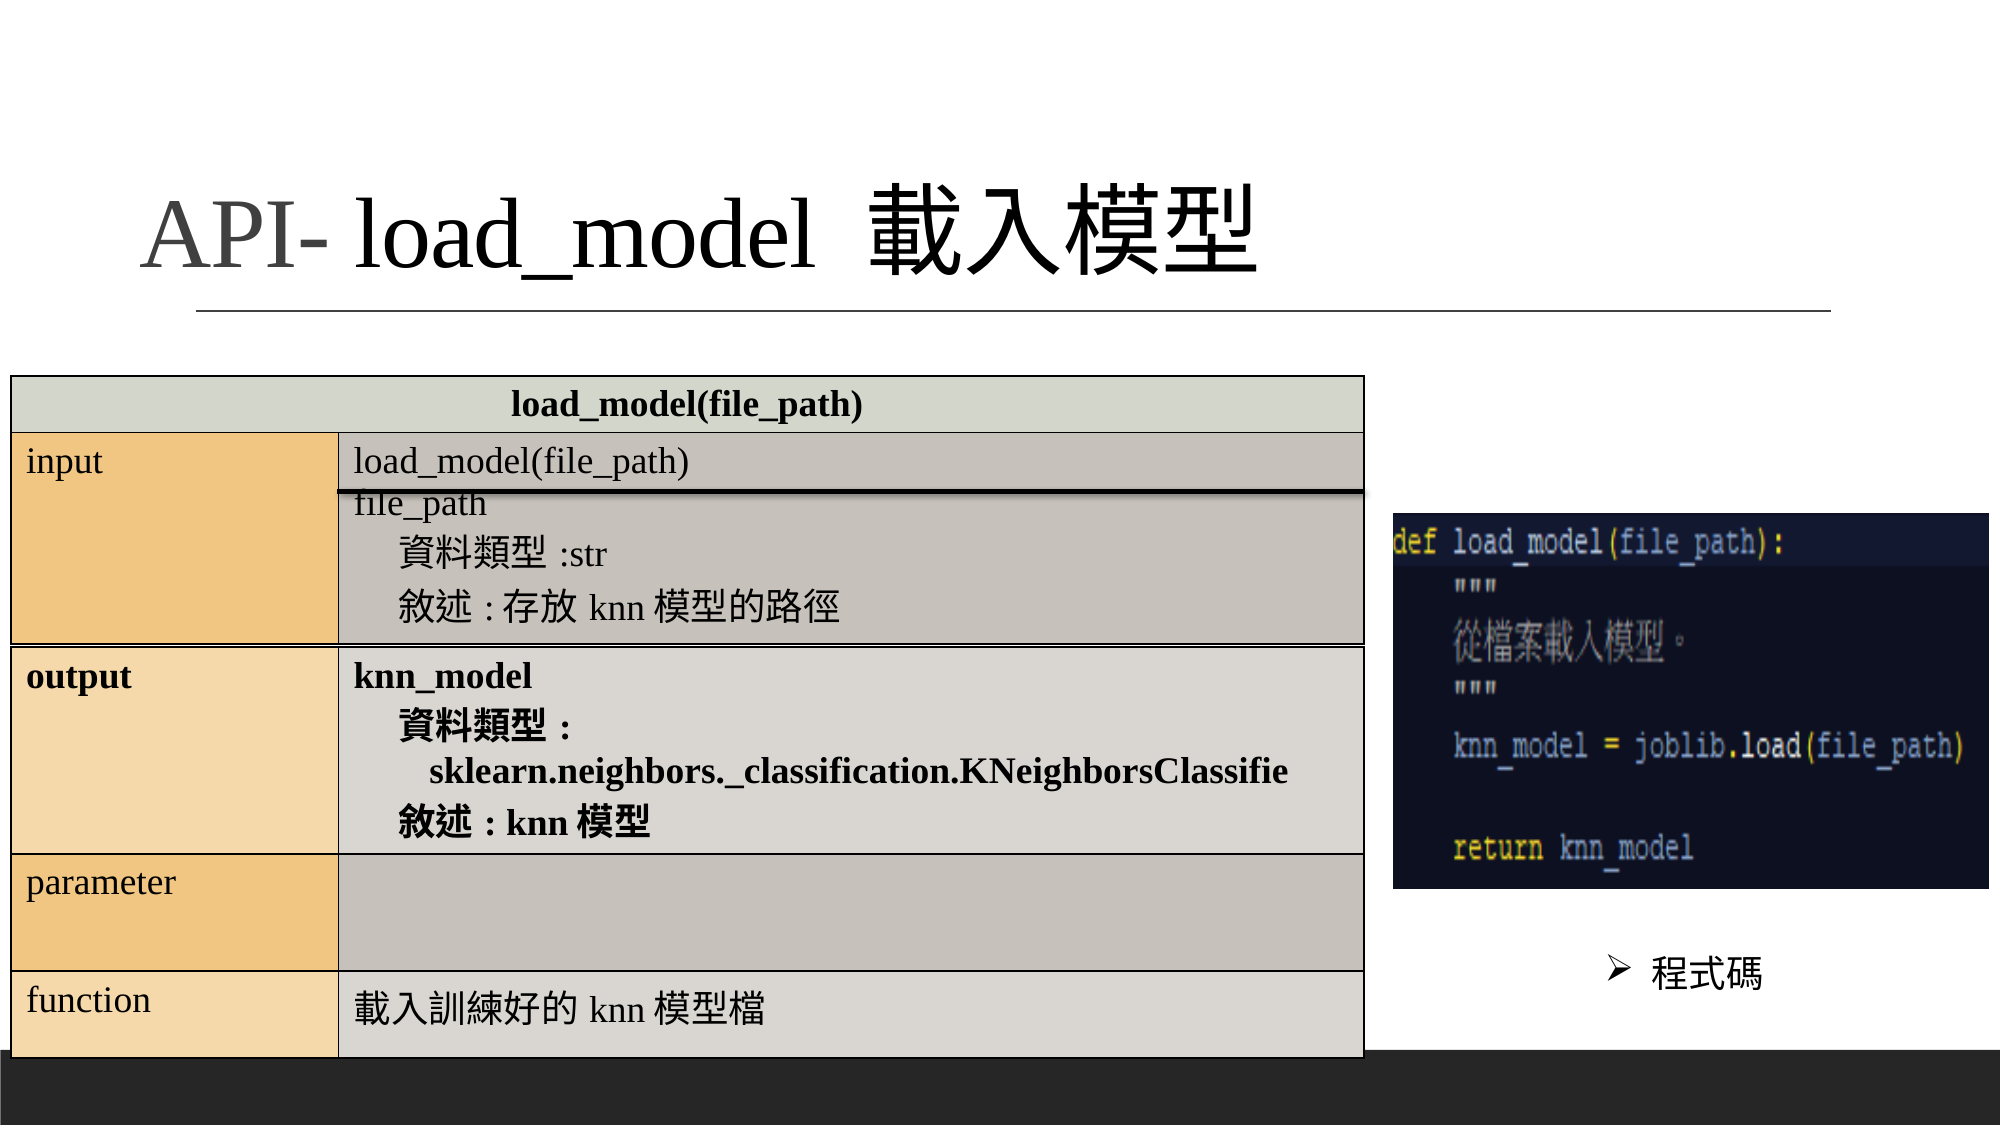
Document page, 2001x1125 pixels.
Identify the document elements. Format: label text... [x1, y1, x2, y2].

table_header load_model(file_path) [12, 377, 1363, 432]
table_header output [12, 648, 338, 853]
table_cell 載入訓練好的knn模型檔 [339, 972, 1363, 1057]
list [1392, 512, 1990, 889]
table_cell input [12, 433, 338, 643]
table_cell function [12, 972, 338, 1057]
table_cell parameter [12, 855, 338, 970]
table_cell load_model(file_path) file_path 資料類型:str 敘述:存放knn模型的路徑 [339, 433, 1363, 488]
table_cell load_model(file_path) file_path 資料類型:str 敘述:存放knn模型的路徑 [339, 501, 1363, 643]
title API- load_model 載入模型 [124, 62, 1876, 301]
table_header knn_model 資料類型: sklearn.neighbors._classification.KNeighborsClassifie 敘述: knn模型 [339, 648, 1363, 853]
text_box 程式碼 [1589, 942, 1793, 1003]
table_cell [339, 855, 1363, 970]
